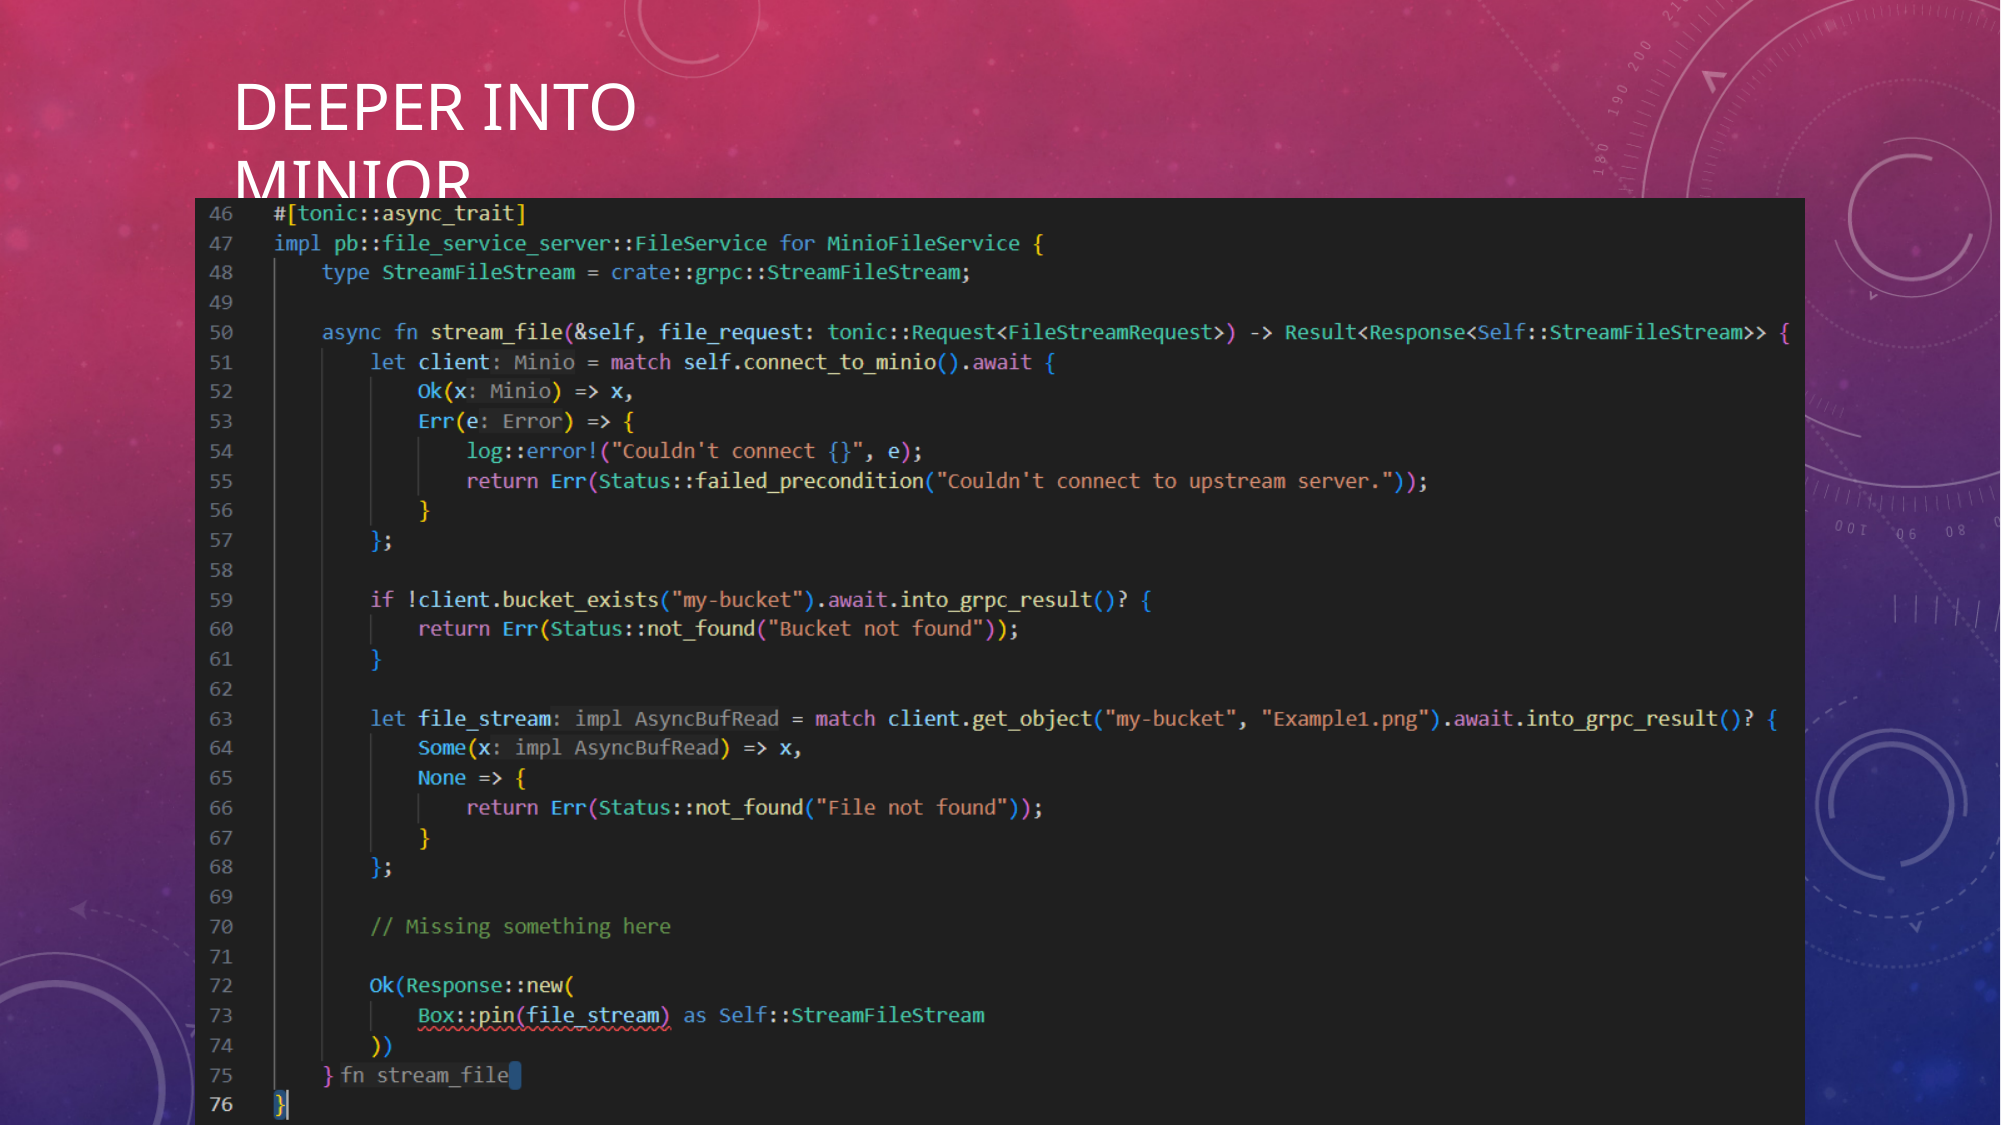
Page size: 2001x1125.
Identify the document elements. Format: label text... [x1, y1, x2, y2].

title Deeper into minioR [217, 58, 891, 198]
picture [0, 0, 2001, 1125]
